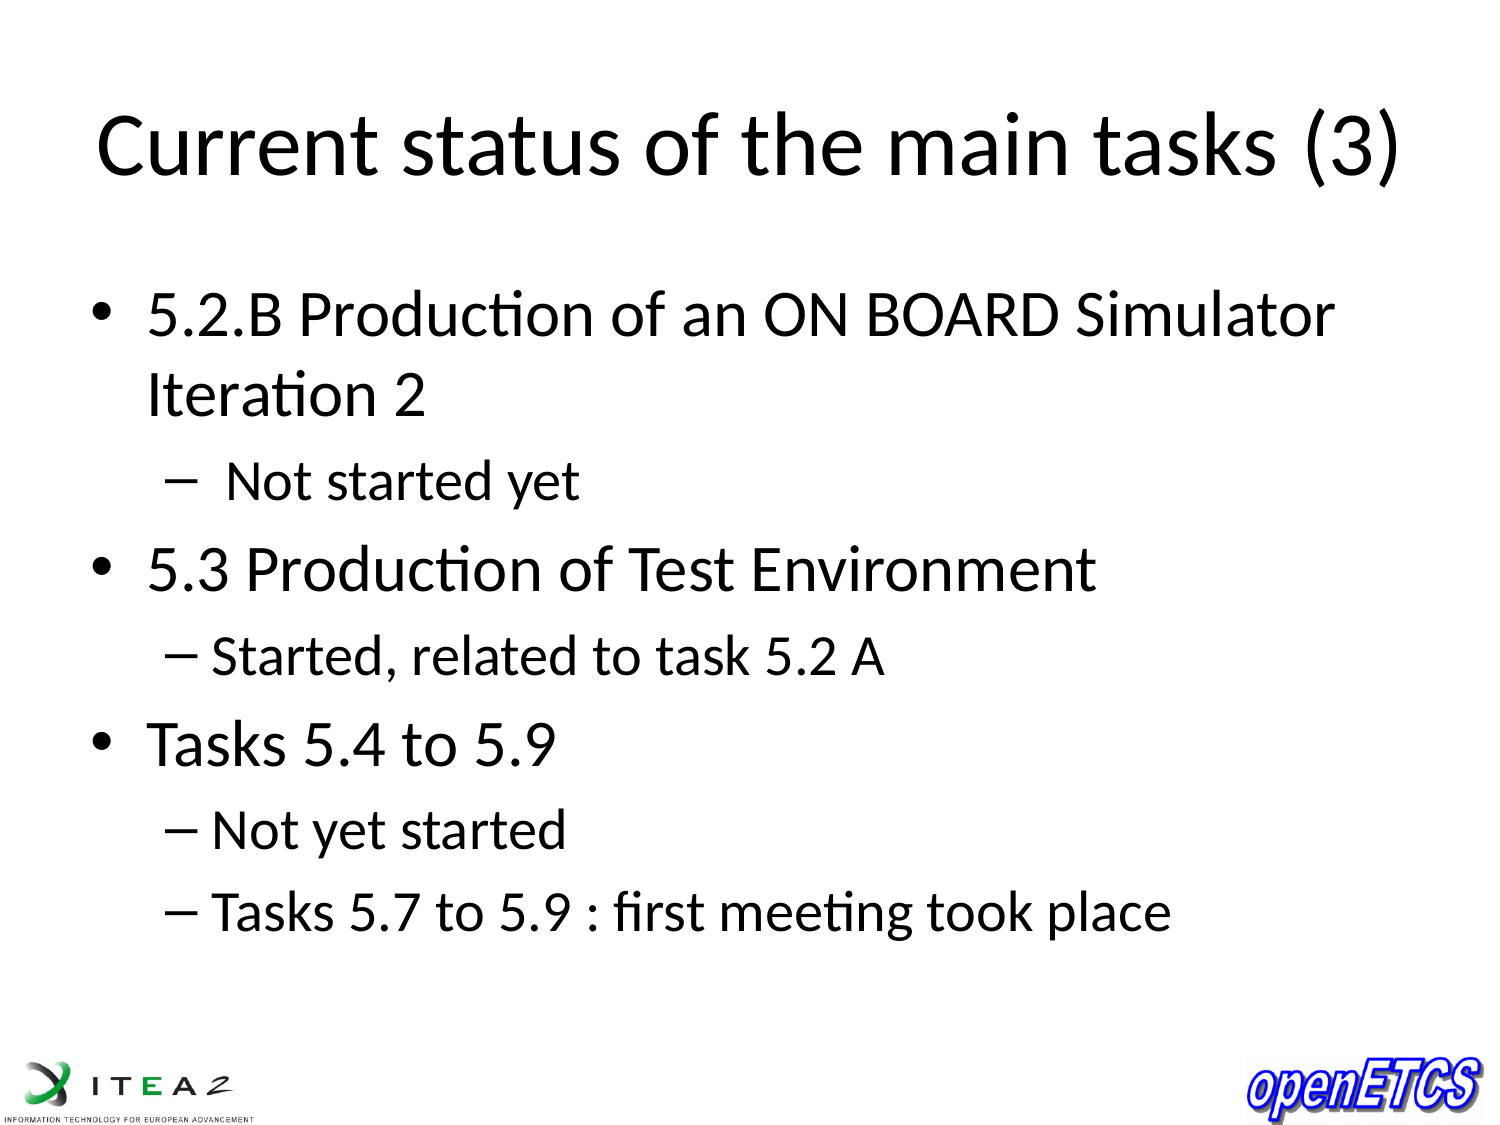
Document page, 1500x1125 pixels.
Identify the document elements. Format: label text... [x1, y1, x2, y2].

list 5.2.B Production of an ON BOARD Simulator Iteration 2 Not started yet 5.3 Production of Test Environment Started, related to task 5.2 A Tasks 5.4 to 5.9 Not yet started Tasks 5.7 to 5.9 : first meeting took place [75, 262, 1425, 1005]
picture [1245, 1054, 1484, 1125]
picture [0, 1054, 257, 1125]
title Current status of the main tasks (3) [75, 45, 1425, 233]
